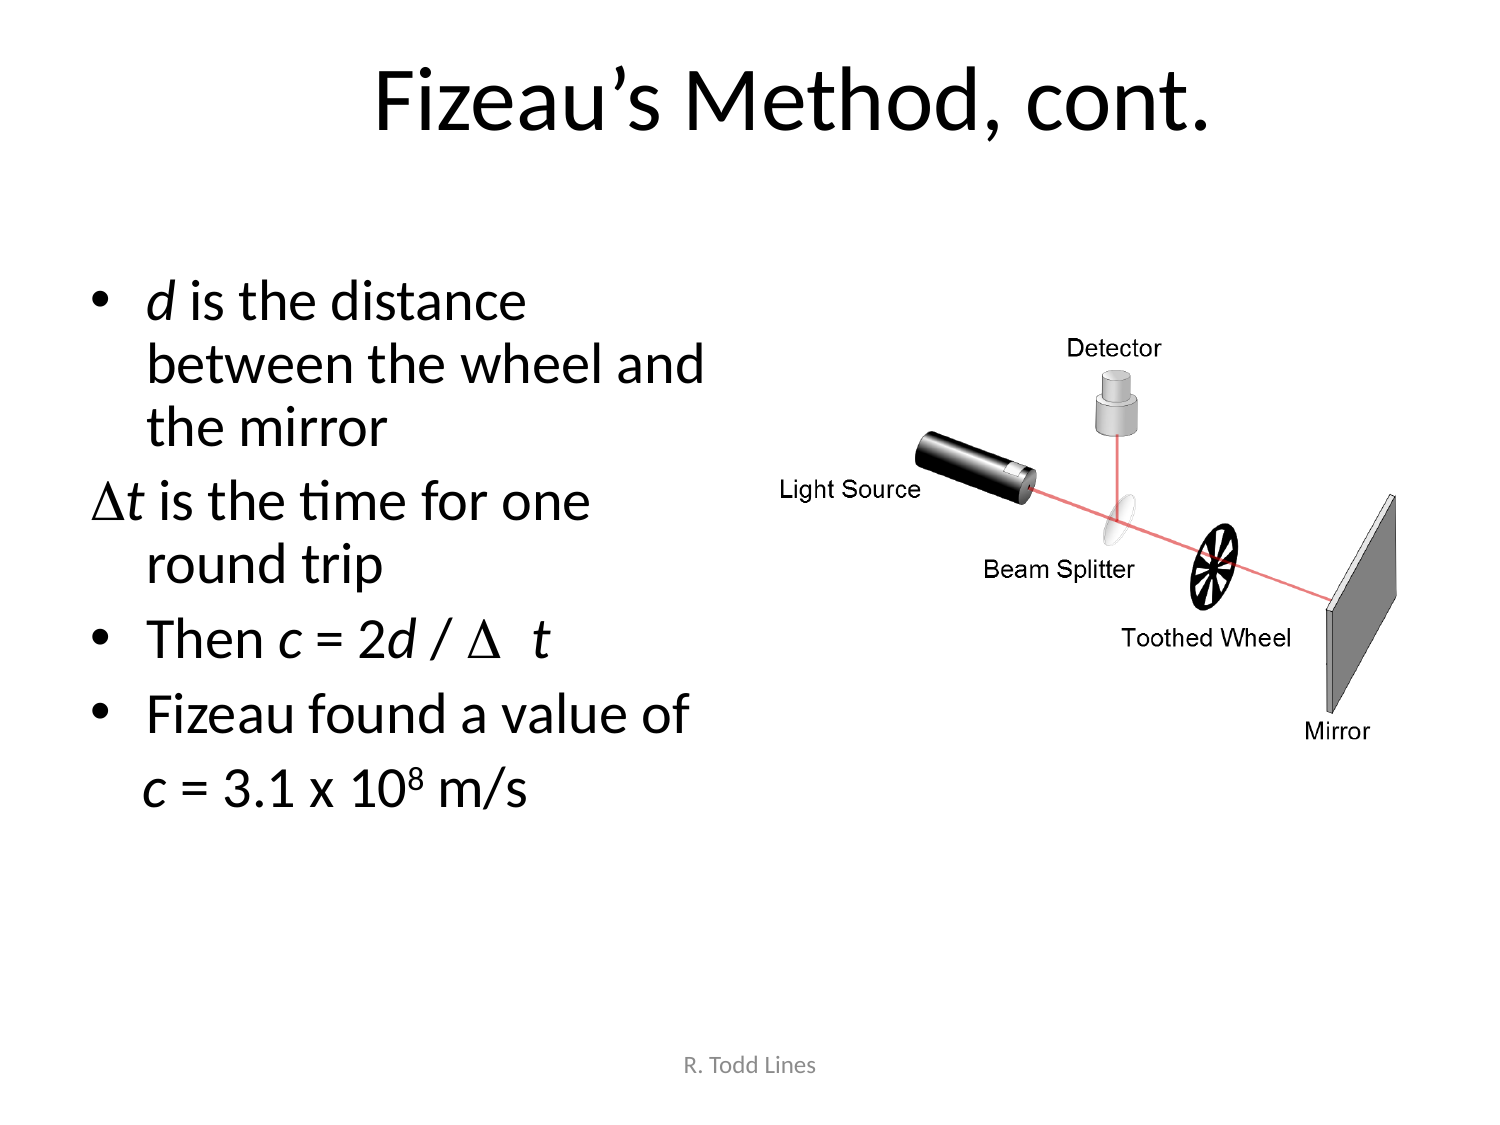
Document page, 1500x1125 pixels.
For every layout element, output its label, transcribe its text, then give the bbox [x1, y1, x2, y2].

list d is the distance between the wheel and the mirror t is the time for one round trip Then c = 2d /  t Fizeau found a value of c = 3.1 x 108 m/s [75, 262, 737, 1005]
picture [780, 337, 1397, 741]
footer R. Todd Lines [512, 1024, 988, 1103]
title Fizeau’s Method, cont. [262, 0, 1325, 188]
